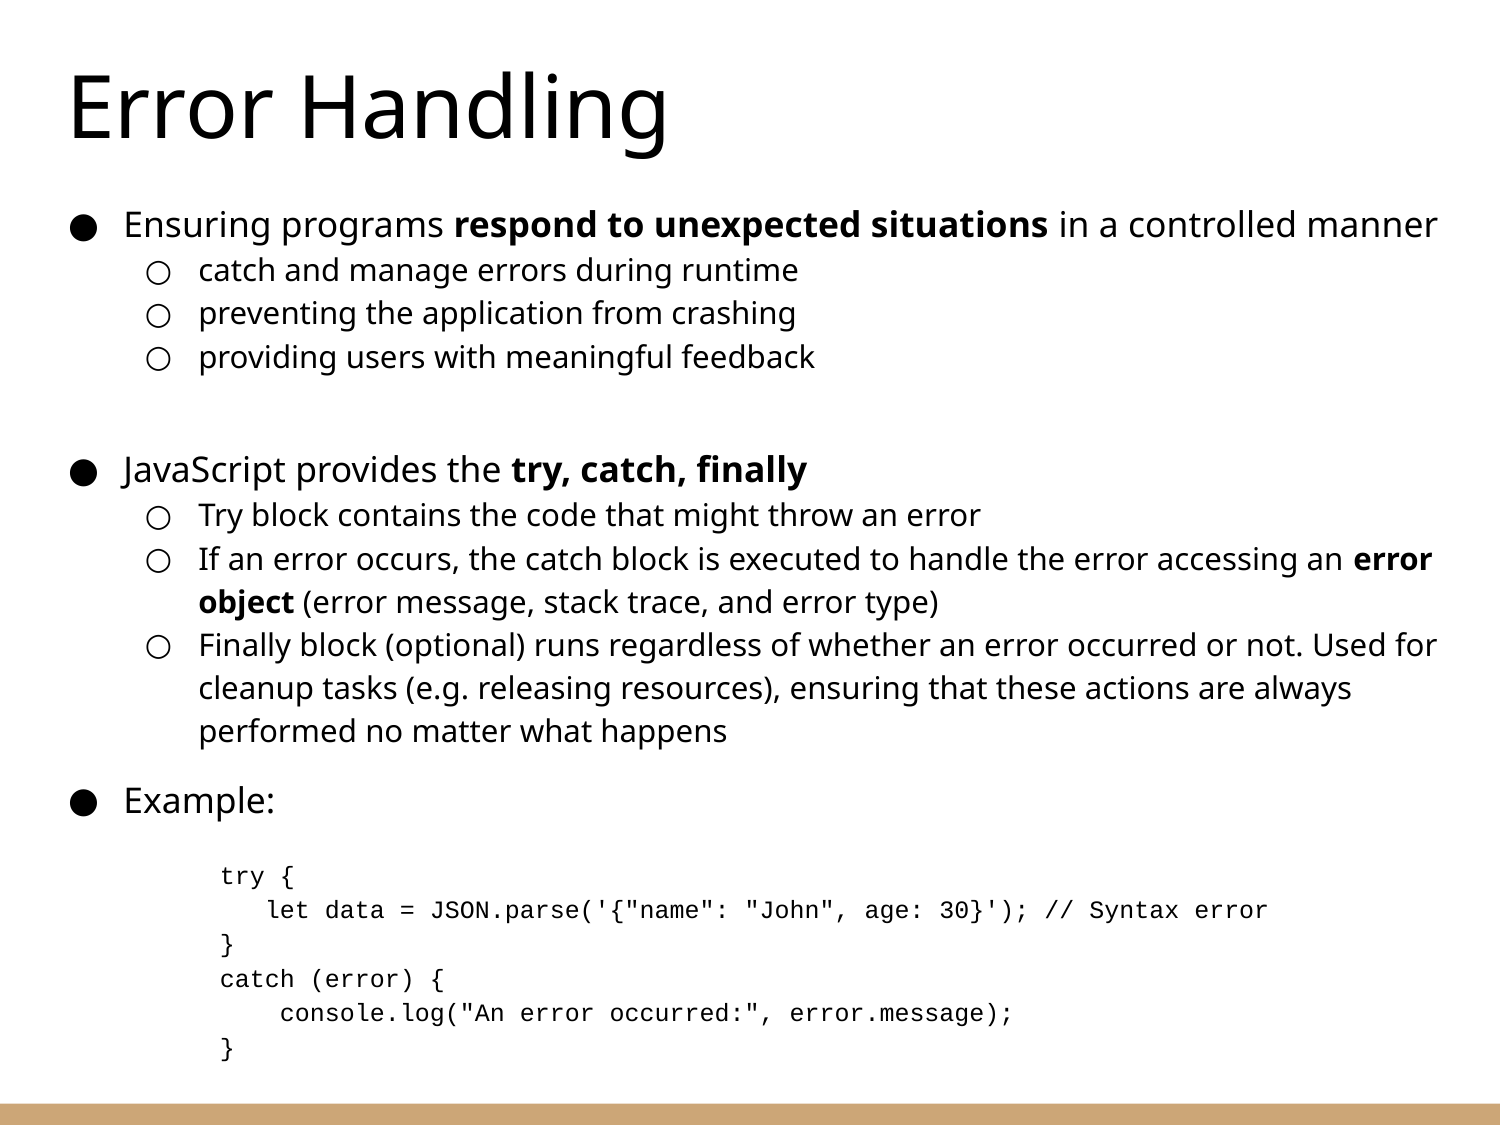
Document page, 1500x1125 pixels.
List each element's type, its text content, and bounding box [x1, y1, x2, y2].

title Error Handling [51, 69, 1449, 172]
list Ensuring programs respond to unexpected situations in a controlled manner catch and manage errors during runtime preventing the application from crashing providing users with meaningful feedback JavaScript provides the try, catch, finally Try block contains the code that might throw an error If an error occurs, the catch block is executed to handle the error accessing an error object (error message, stack trace, and error type) Finally block (optional) runs regardless of whether an error occurred or not. Used for cleanup tasks (e.g. releasing resources), ensuring that these actions are always performed no matter what happens Example: try { let data = JSON.parse('{"name": "John", age: 30}'); // Syntax error } catch (error) { console.log("An error occurred:", error.message); } [33, 181, 1480, 1089]
